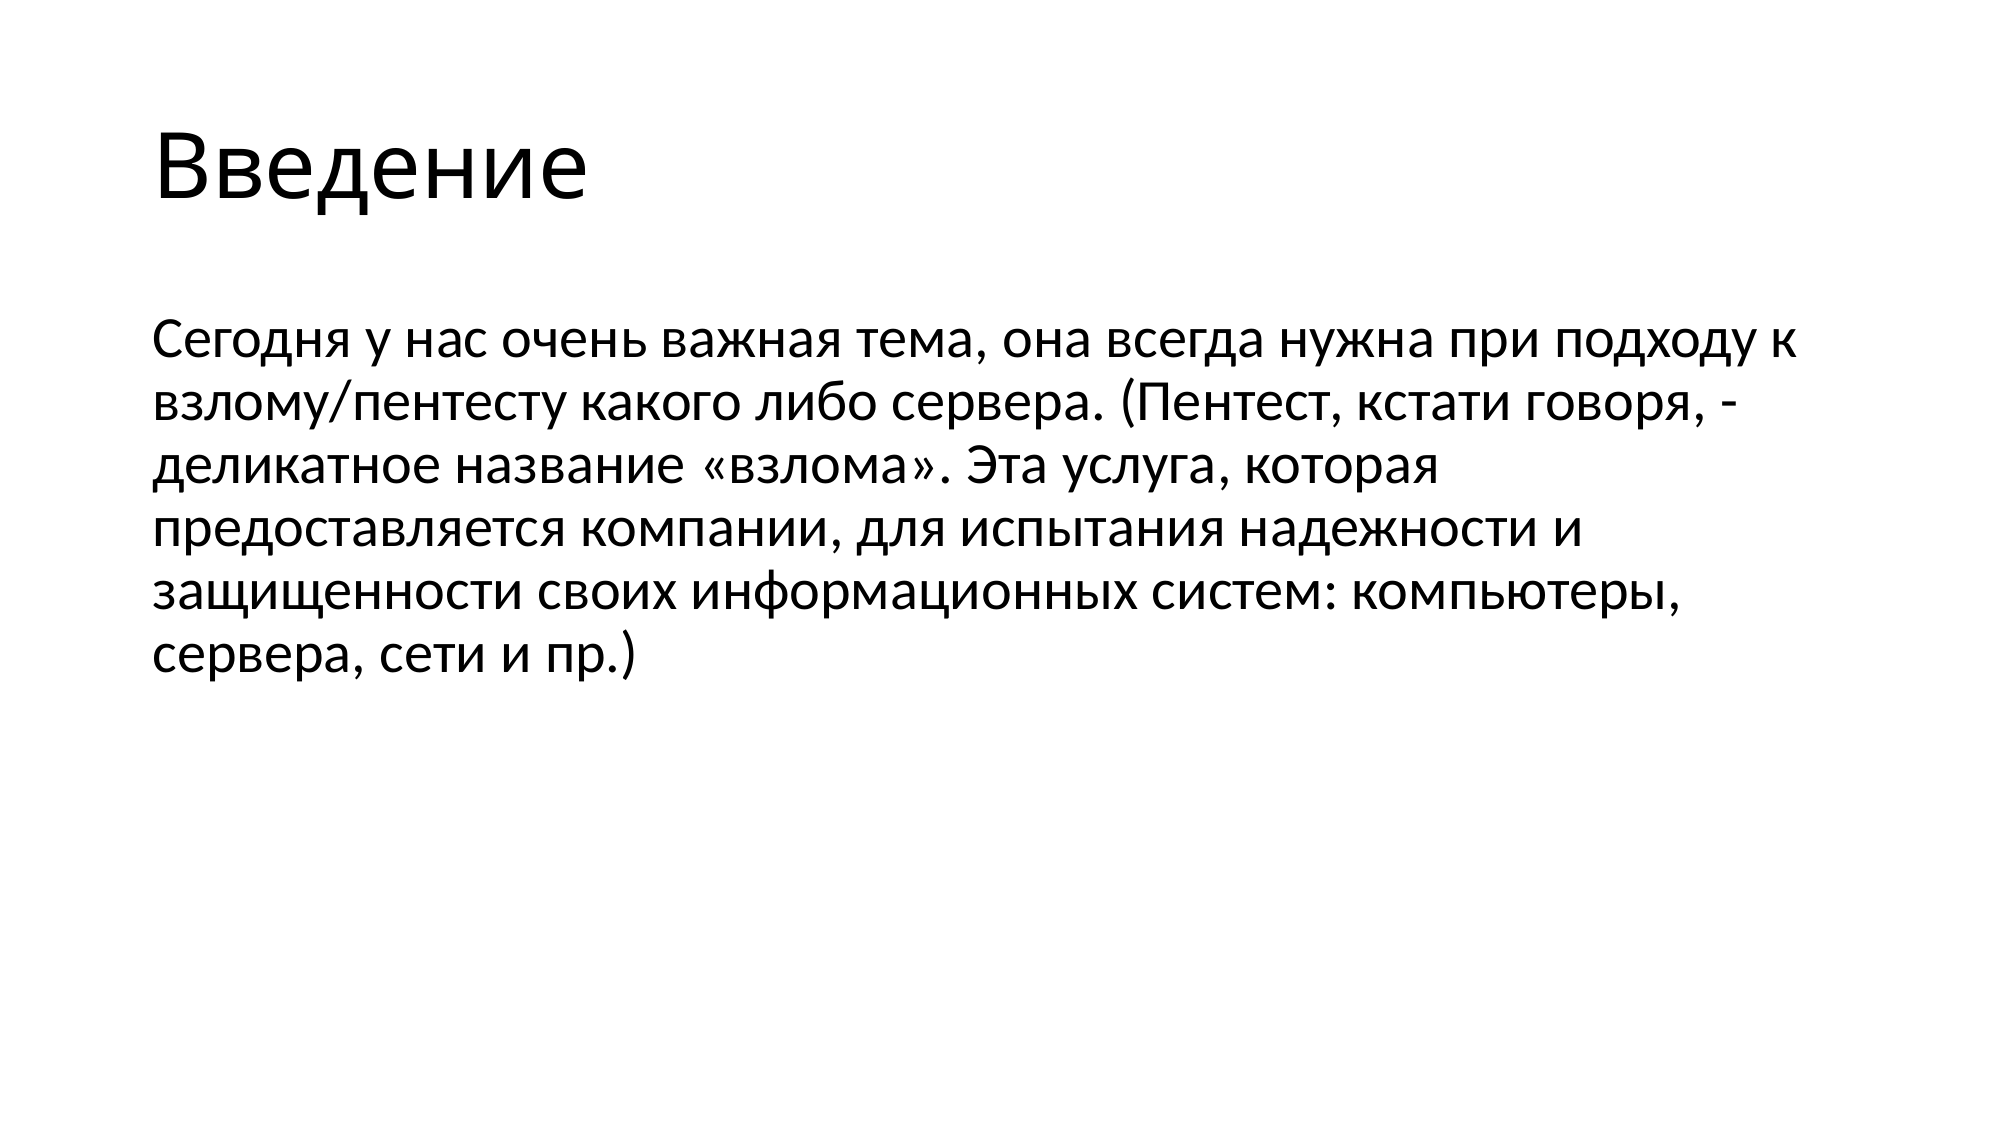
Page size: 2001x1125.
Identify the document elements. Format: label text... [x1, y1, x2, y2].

title Введение [137, 59, 1863, 278]
list Сегодня у нас очень важная тема, она всегда нужна при подходу к взлому/пентесту какого либо сервера. (Пентест, кстати говоря, - деликатное название «взлома». Эта услуга, которая предоставляется компании, для испытания надежности и защищенности своих информационных систем: компьютеры, сервера, сети и пр.) [137, 299, 1863, 1014]
